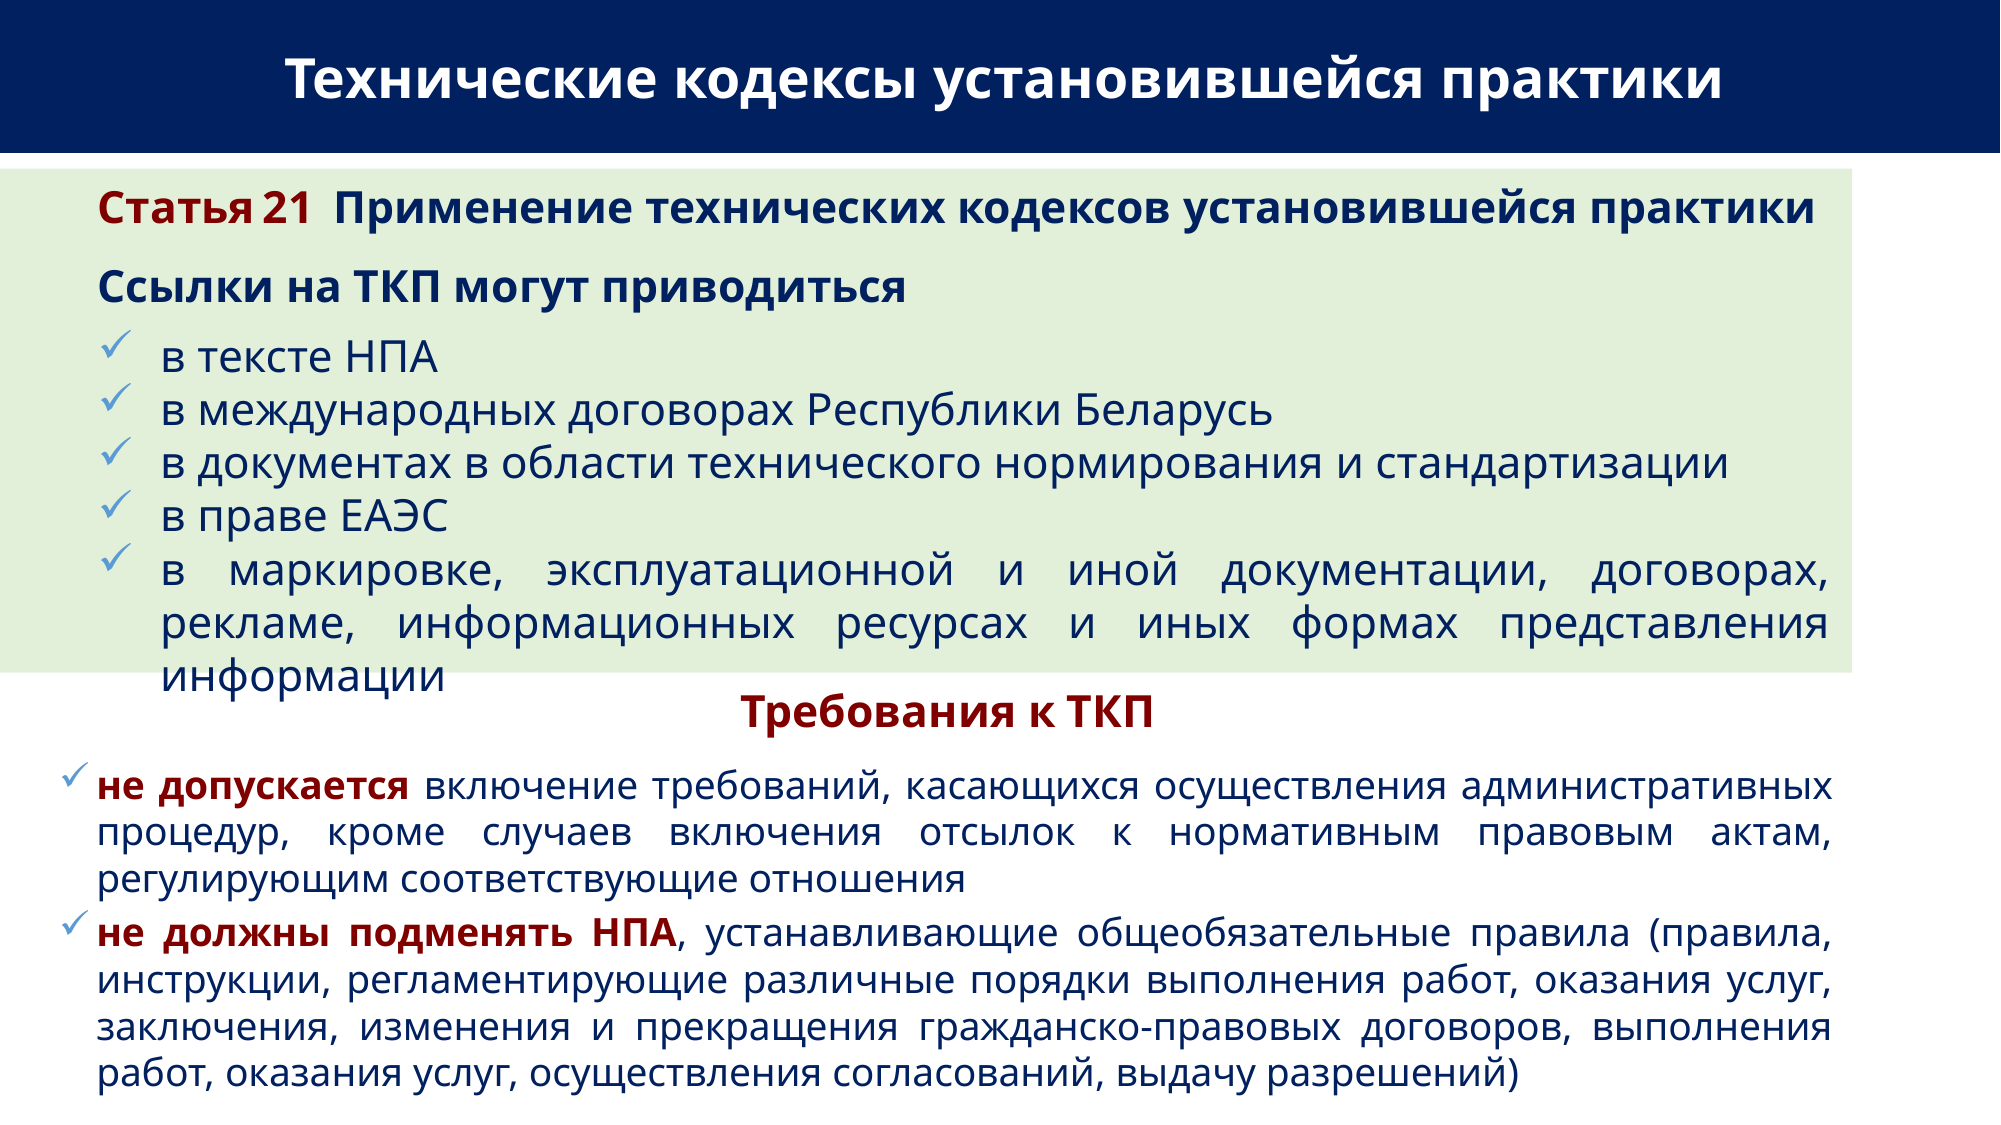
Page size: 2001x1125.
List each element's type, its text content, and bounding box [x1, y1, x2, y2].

text_box Требования к ТКП не допускается включение требований, касающихся осуществления административных процедур, кроме случаев включения отсылок к нормативным правовым актам, регулирующим соответствующие отношения не должны подменять НПА, устанавливающие общеобязательные правила (правила, инструкции, регламентирующие различные порядки выполнения работ, оказания услуг, заключения, изменения и прекращения гражданско-правовых договоров, выполнения работ, оказания услуг, осуществления согласований, выдачу разрешений) [20, 672, 1853, 1125]
text_box Технические кодексы установившейся практики [0, 0, 2000, 153]
text_box Статья 21 Применение технических кодексов установившейся практики Ссылки на ТКП могут приводиться в тексте НПА в международных договорах Республики Беларусь в документах в области технического нормирования и стандартизации в праве ЕАЭС в маркировке, эксплуатационной и иной документации, договорах, рекламе, информационных ресурсах и иных формах представления информации [0, 168, 1853, 673]
